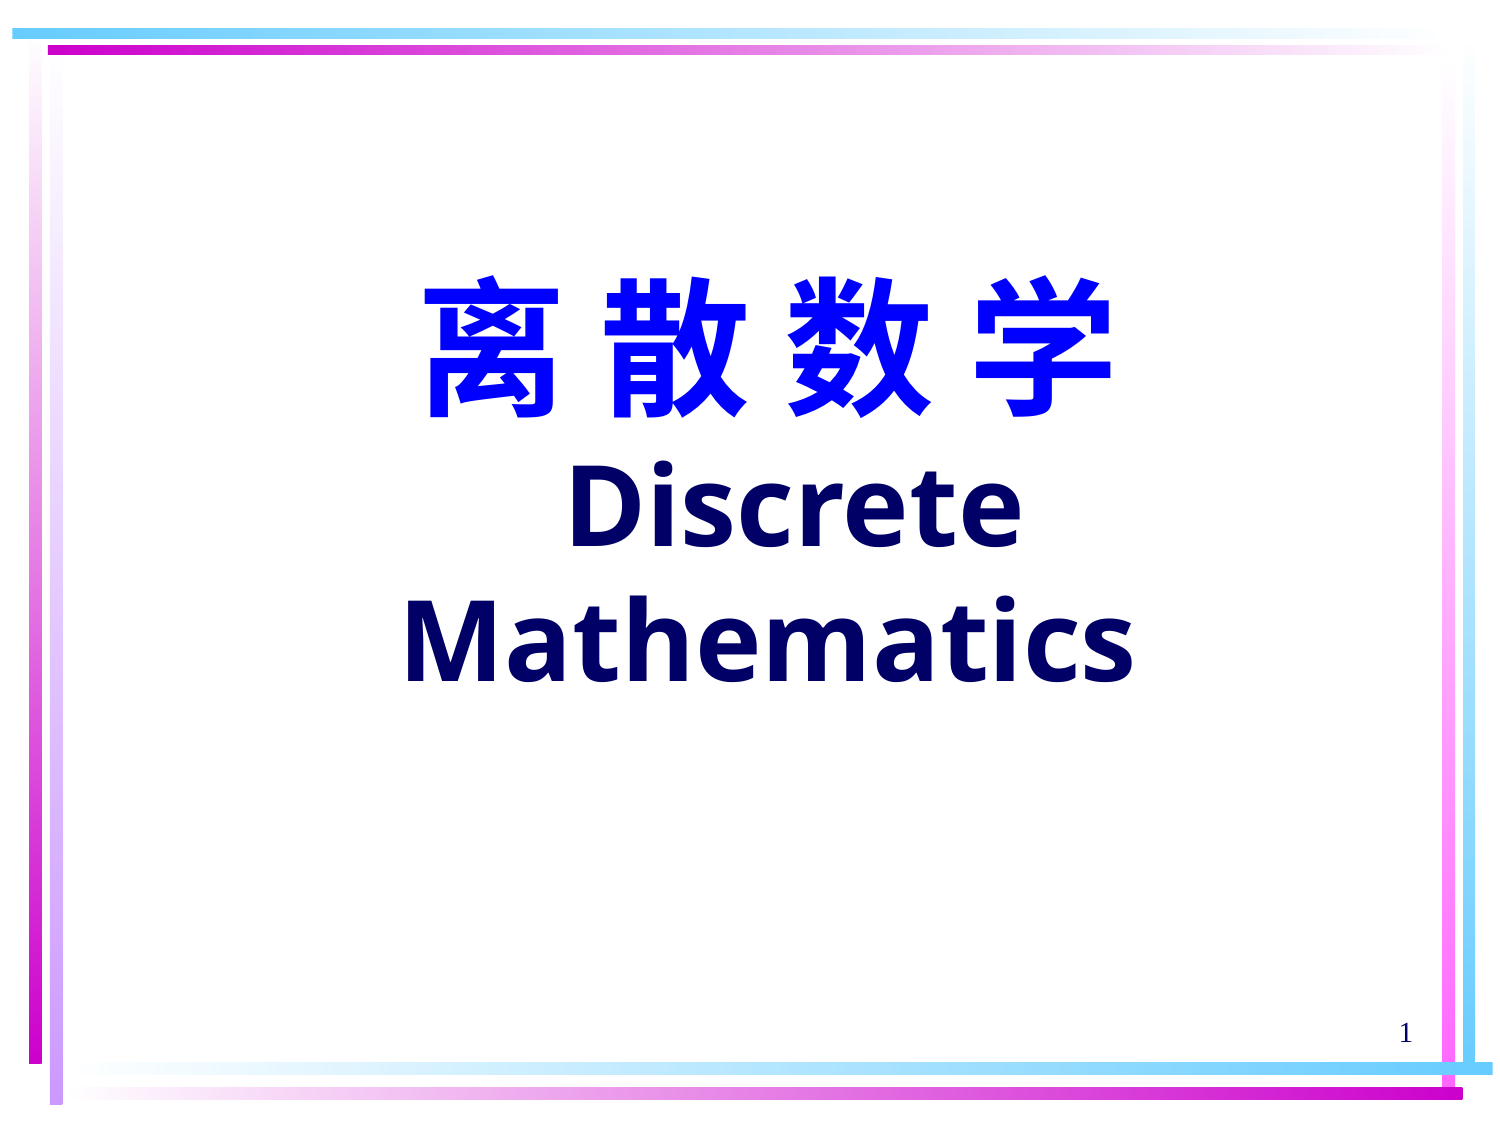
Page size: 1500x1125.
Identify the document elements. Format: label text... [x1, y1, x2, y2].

table_cell [96, 29, 101, 39]
title 离 散 数 学 Discrete Mathematics [112, 324, 1424, 634]
text_box [1115, 980, 1429, 1056]
